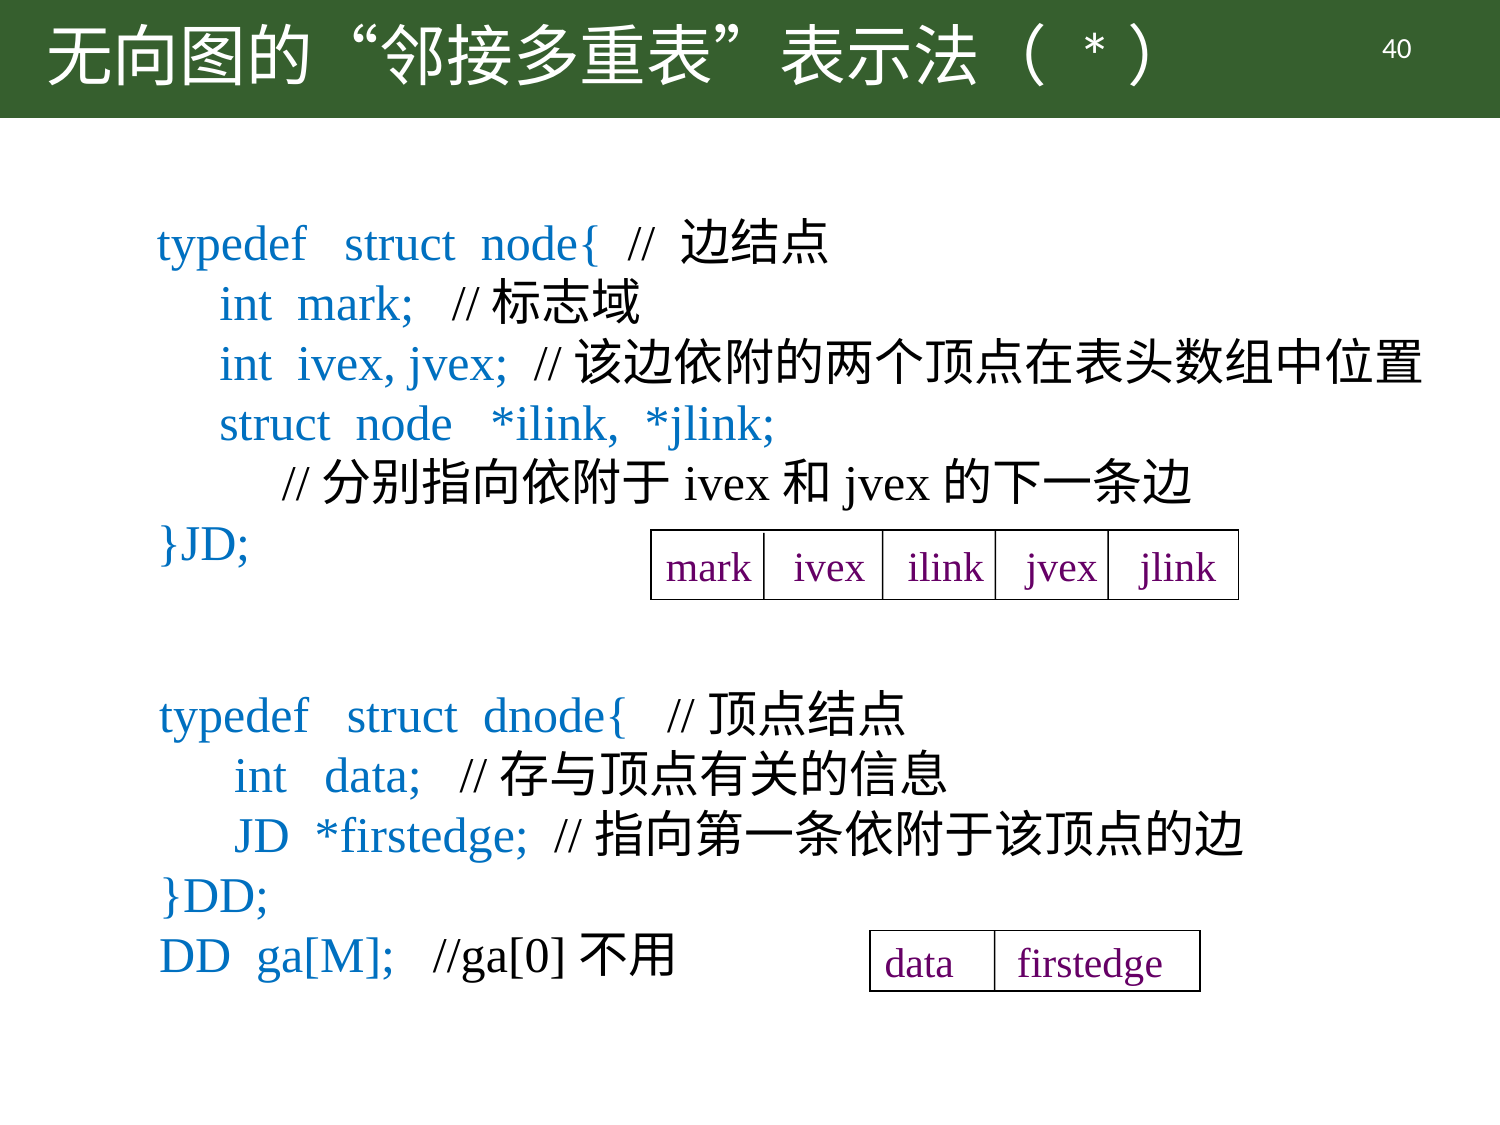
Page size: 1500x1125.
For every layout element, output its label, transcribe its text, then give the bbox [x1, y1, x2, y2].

slide_number 40 [1306, 21, 1487, 82]
title 无向图的“邻接多重表”表示法（ *） [0, 0, 1294, 119]
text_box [142, 200, 1439, 600]
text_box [145, 673, 1258, 992]
